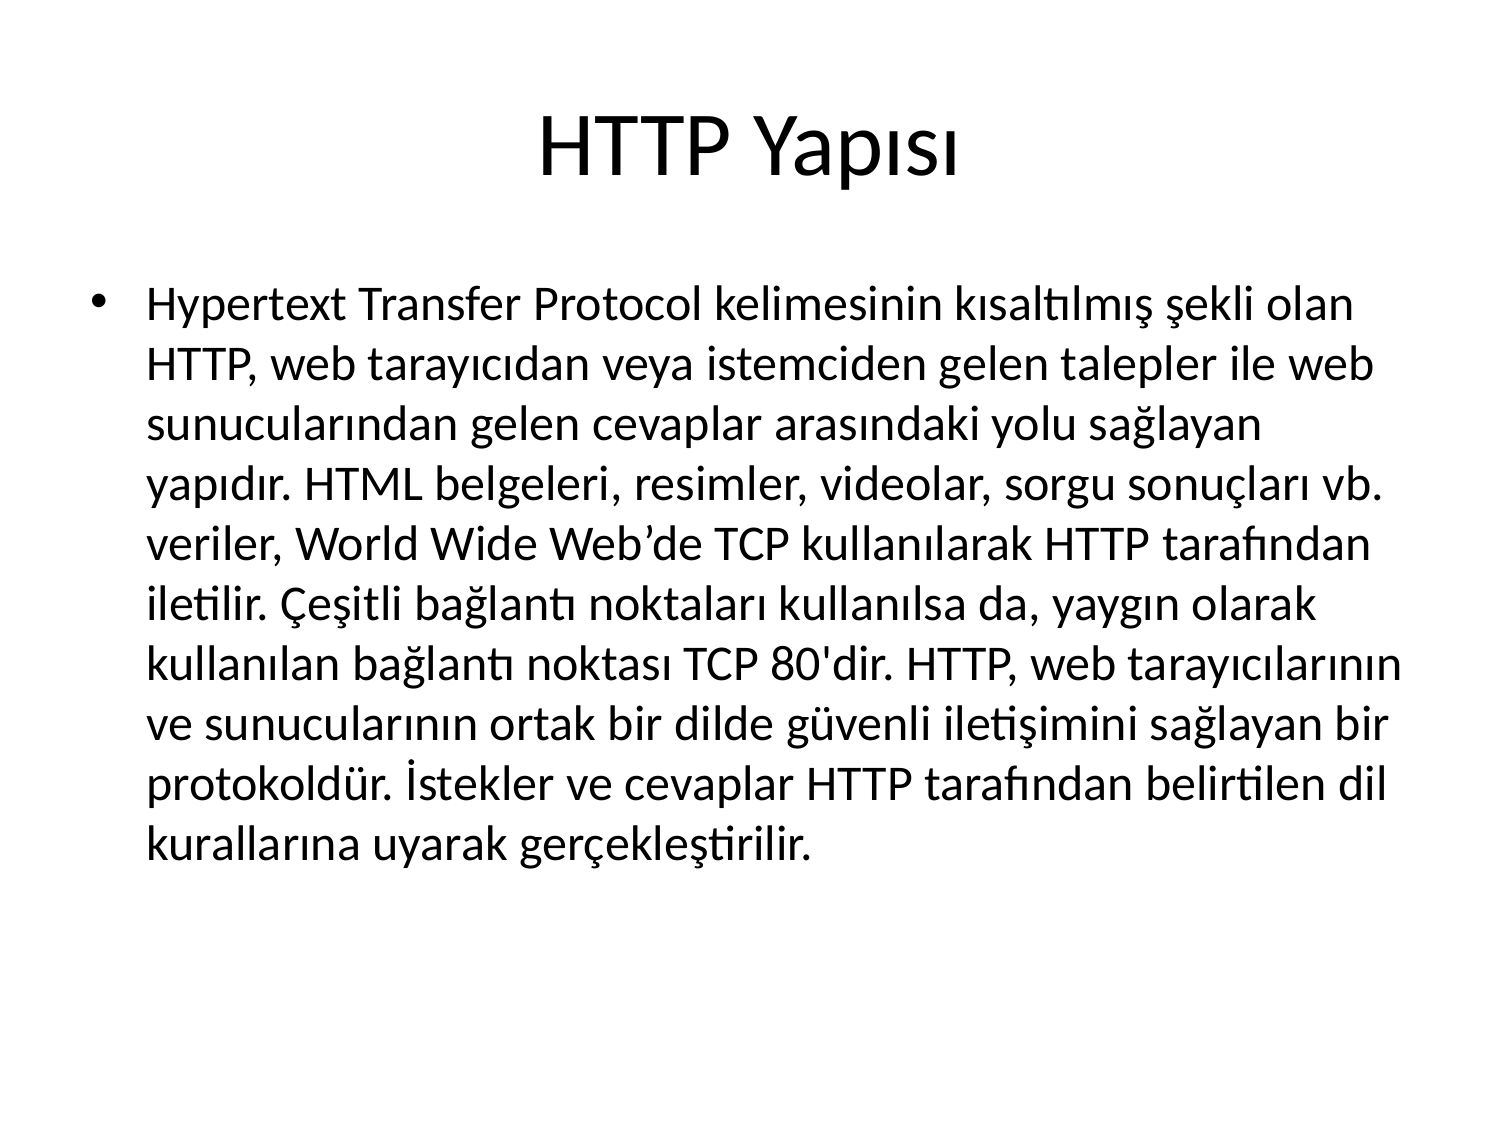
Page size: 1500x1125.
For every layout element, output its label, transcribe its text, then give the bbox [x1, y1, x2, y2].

list Hypertext Transfer Protocol kelimesinin kısaltılmış şekli olan HTTP, web tarayıcıdan veya istemciden gelen talepler ile web sunucularından gelen cevaplar arasındaki yolu sağlayan yapıdır. HTML belgeleri, resimler, videolar, sorgu sonuçları vb. veriler, World Wide Web’de TCP kullanılarak HTTP tarafından iletilir. Çeşitli bağlantı noktaları kullanılsa da, yaygın olarak kullanılan bağlantı noktası TCP 80'dir. HTTP, web tarayıcılarının ve sunucularının ortak bir dilde güvenli iletişimini sağlayan bir protokoldür. İstekler ve cevaplar HTTP tarafından belirtilen dil kurallarına uyarak gerçekleştirilir. [75, 262, 1425, 1005]
title HTTP Yapısı [75, 45, 1425, 233]
